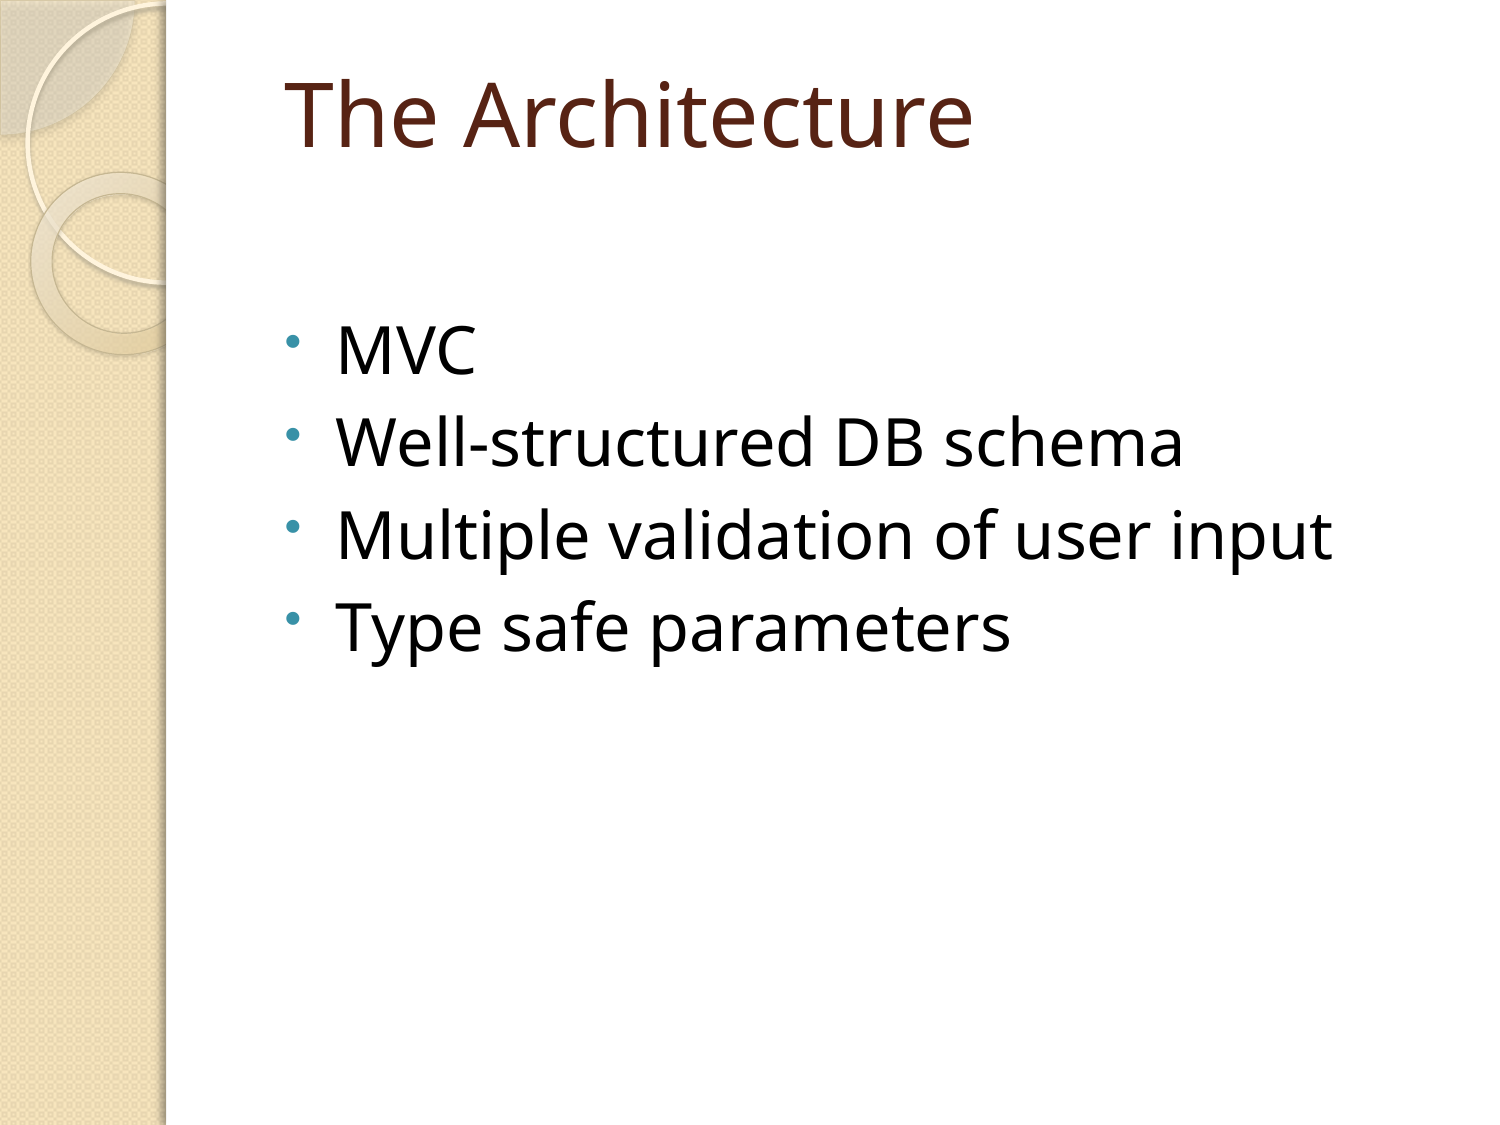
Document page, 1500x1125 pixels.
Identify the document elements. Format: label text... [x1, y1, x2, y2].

list MVC Well-structured DB schema Multiple validation of user input Type safe parameters [269, 300, 1500, 1026]
title The Architecture [269, 0, 1500, 237]
